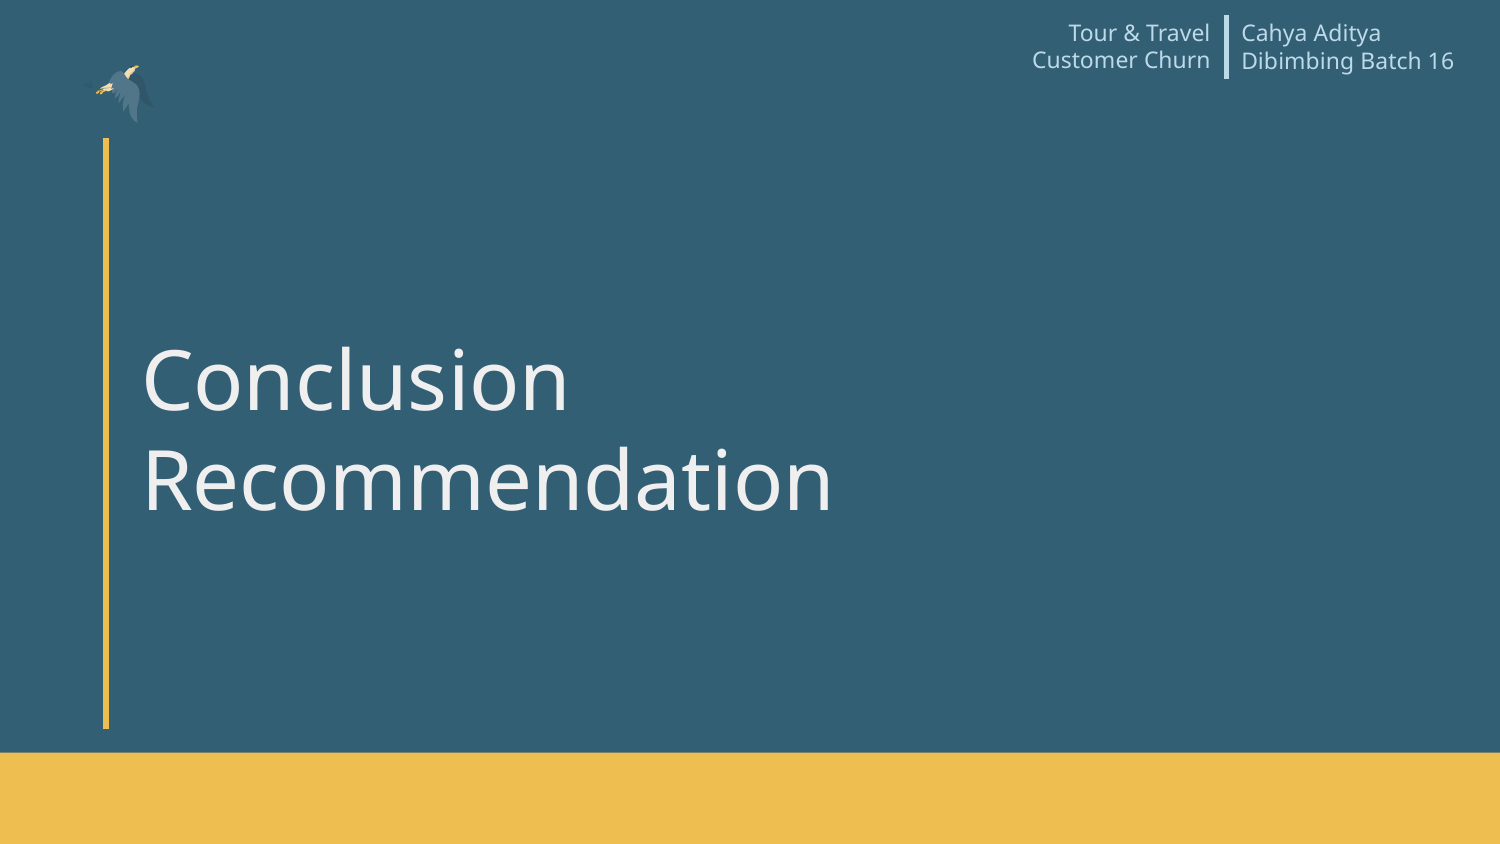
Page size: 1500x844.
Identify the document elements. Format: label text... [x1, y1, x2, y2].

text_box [79, 61, 155, 123]
text_box [0, 750, 1500, 844]
title Conclusion Recommendation [126, 311, 1010, 559]
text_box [900, 10, 1500, 83]
